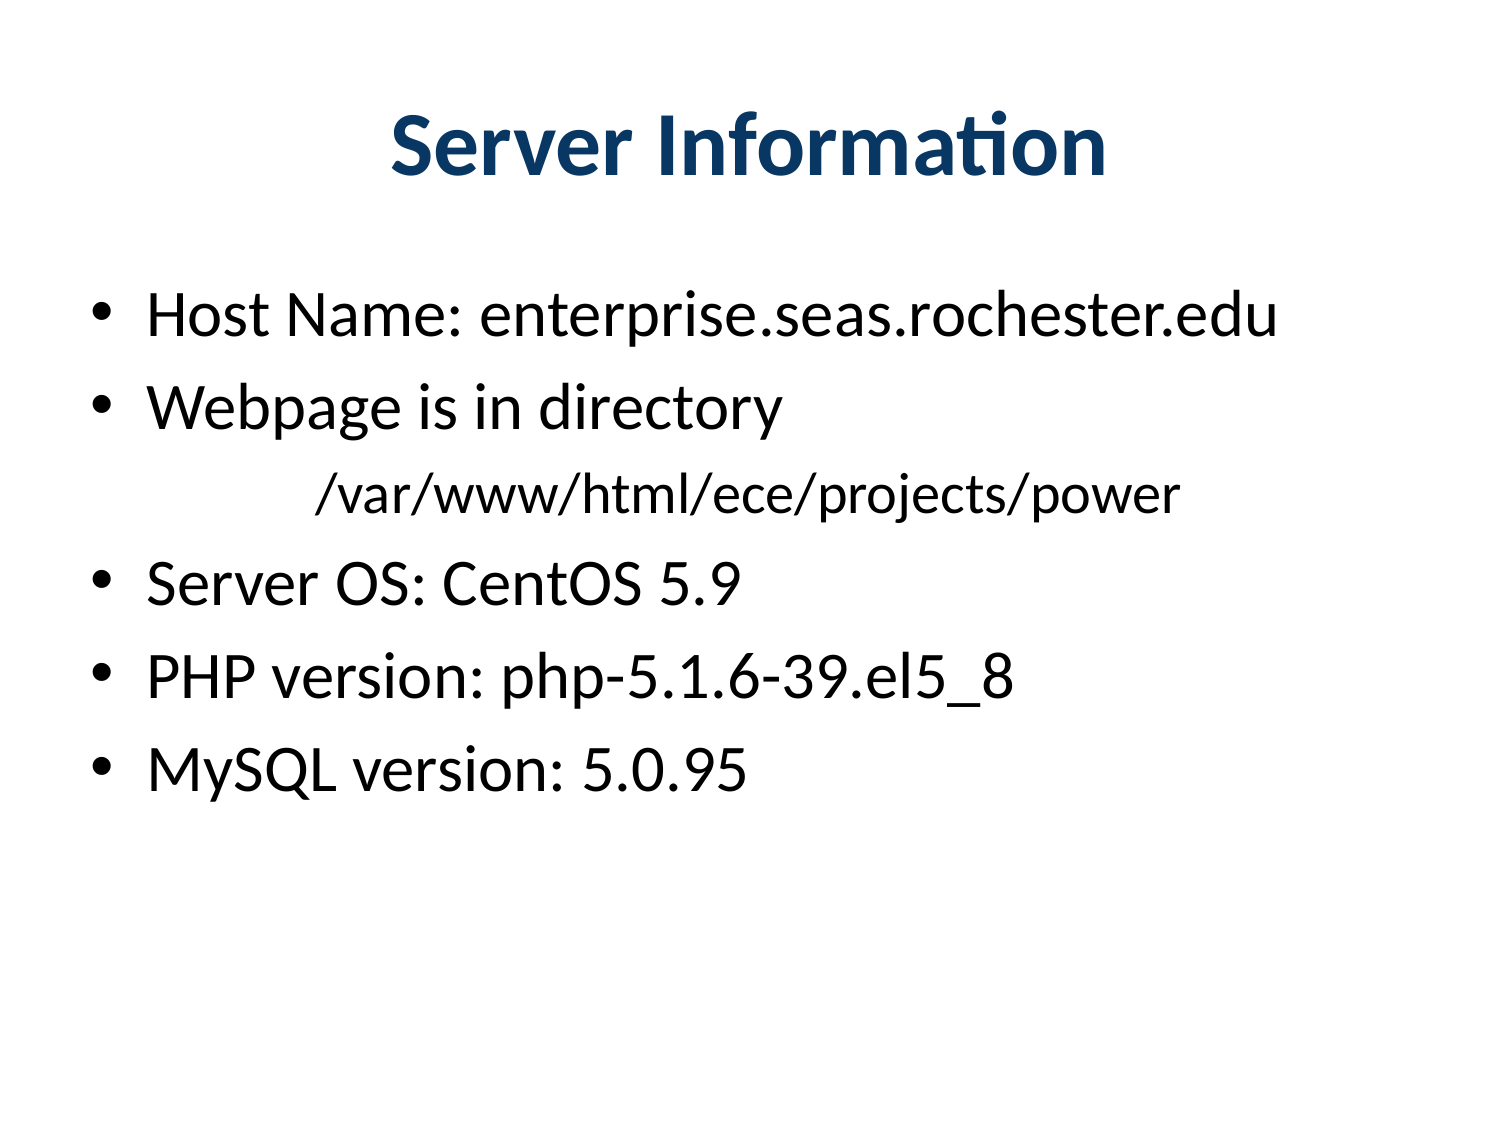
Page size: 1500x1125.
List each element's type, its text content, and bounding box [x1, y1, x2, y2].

title Server Information [75, 45, 1425, 233]
list Host Name: enterprise.seas.rochester.edu Webpage is in directory /var/www/html/ece/projects/power Server OS: CentOS 5.9 PHP version: php-5.1.6-39.el5_8 MySQL version: 5.0.95 [75, 262, 1425, 1005]
